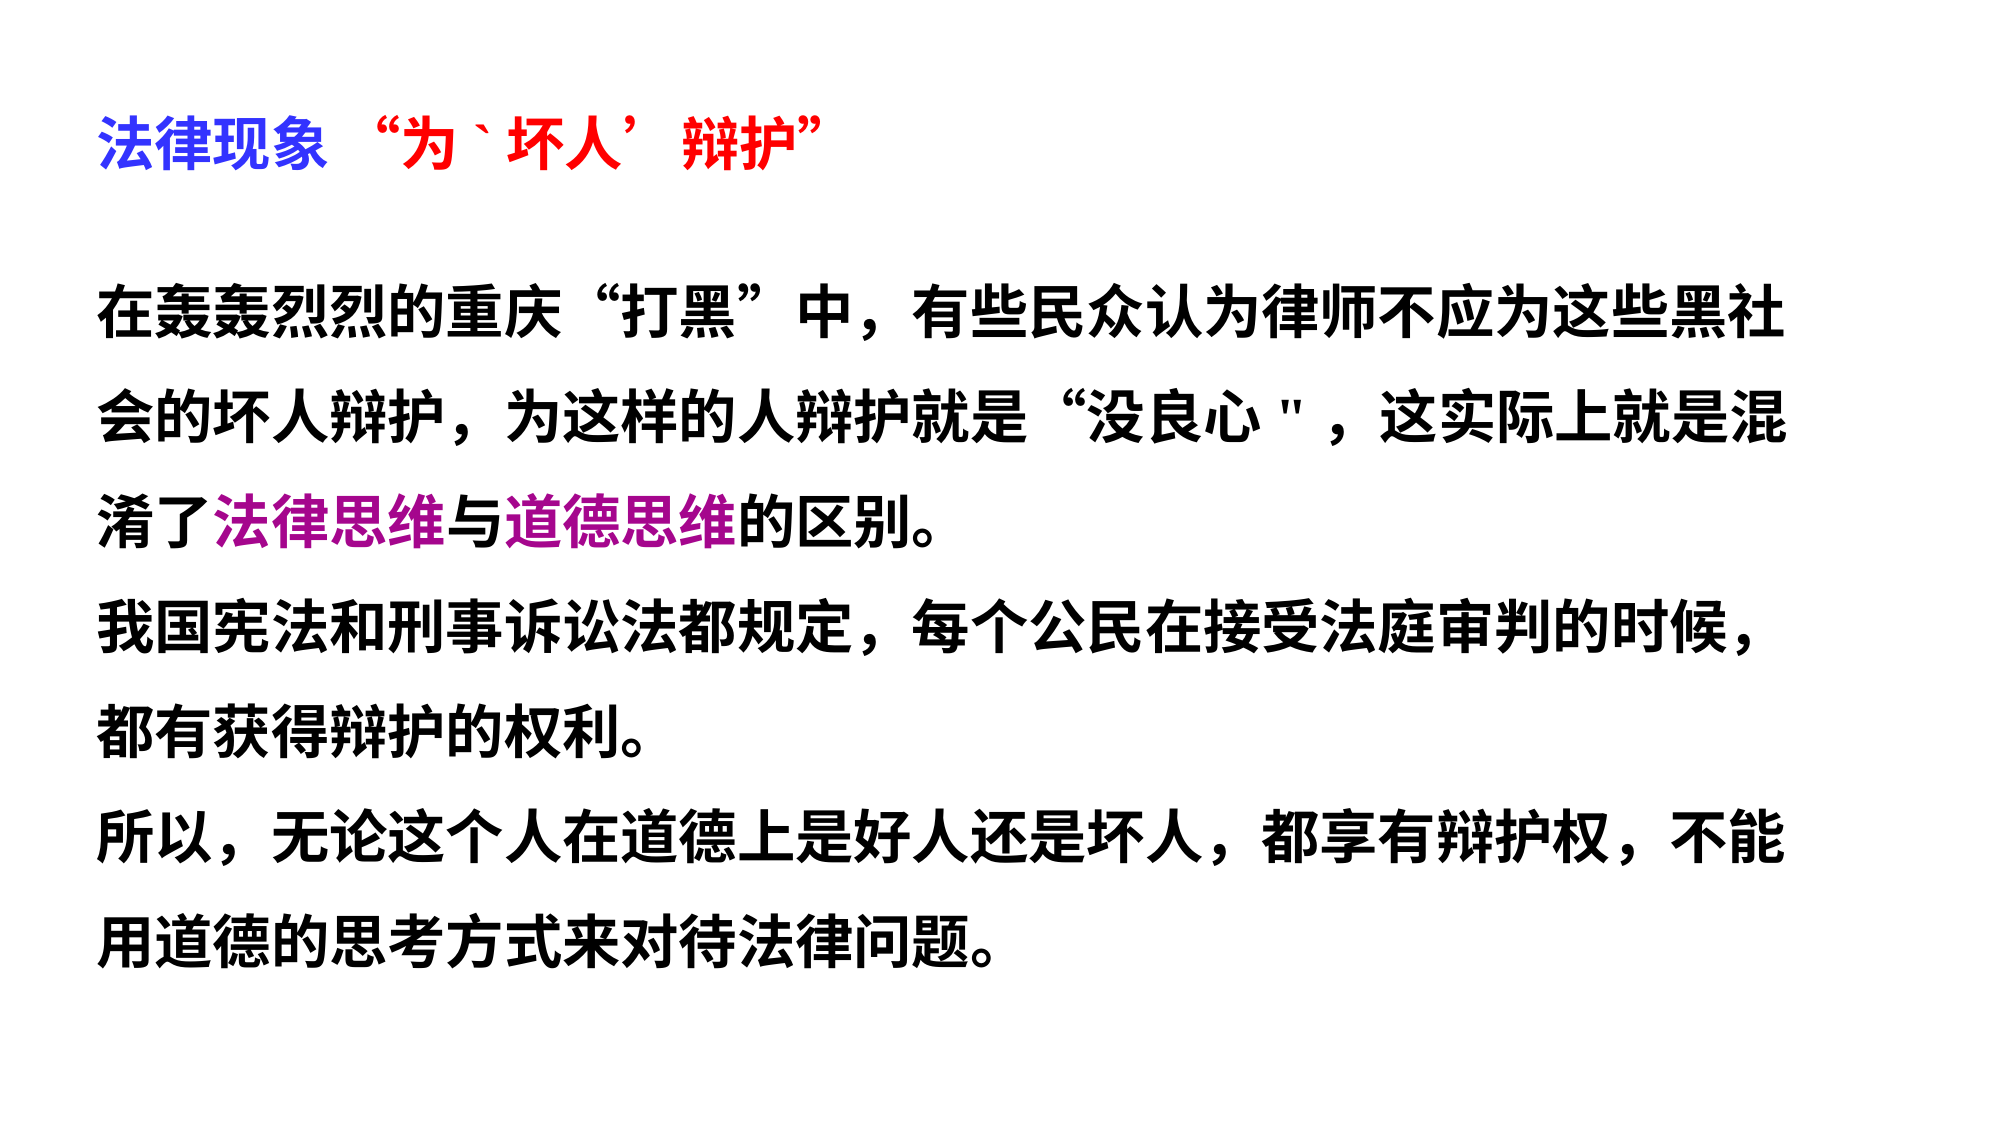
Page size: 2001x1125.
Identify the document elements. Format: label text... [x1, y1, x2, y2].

list 法律现象 “为`坏人’辩护” [81, 64, 1807, 202]
text_box 在轰轰烈烈的重庆“打黑”中，有些民众认为律师不应为这些黑社会的坏人辩护，为这样的人辩护就是“没良心"，这实际上就是混淆了法律思维与道德思维的区别。 我国宪法和刑事诉讼法都规定，每个公民在接受法庭审判的时候，都有获得辩护的权利。 所以，无论这个人在道德上是好人还是坏人，都享有辩护权，不能用道德的思考方式来对待法律问题。 [81, 232, 1807, 1032]
